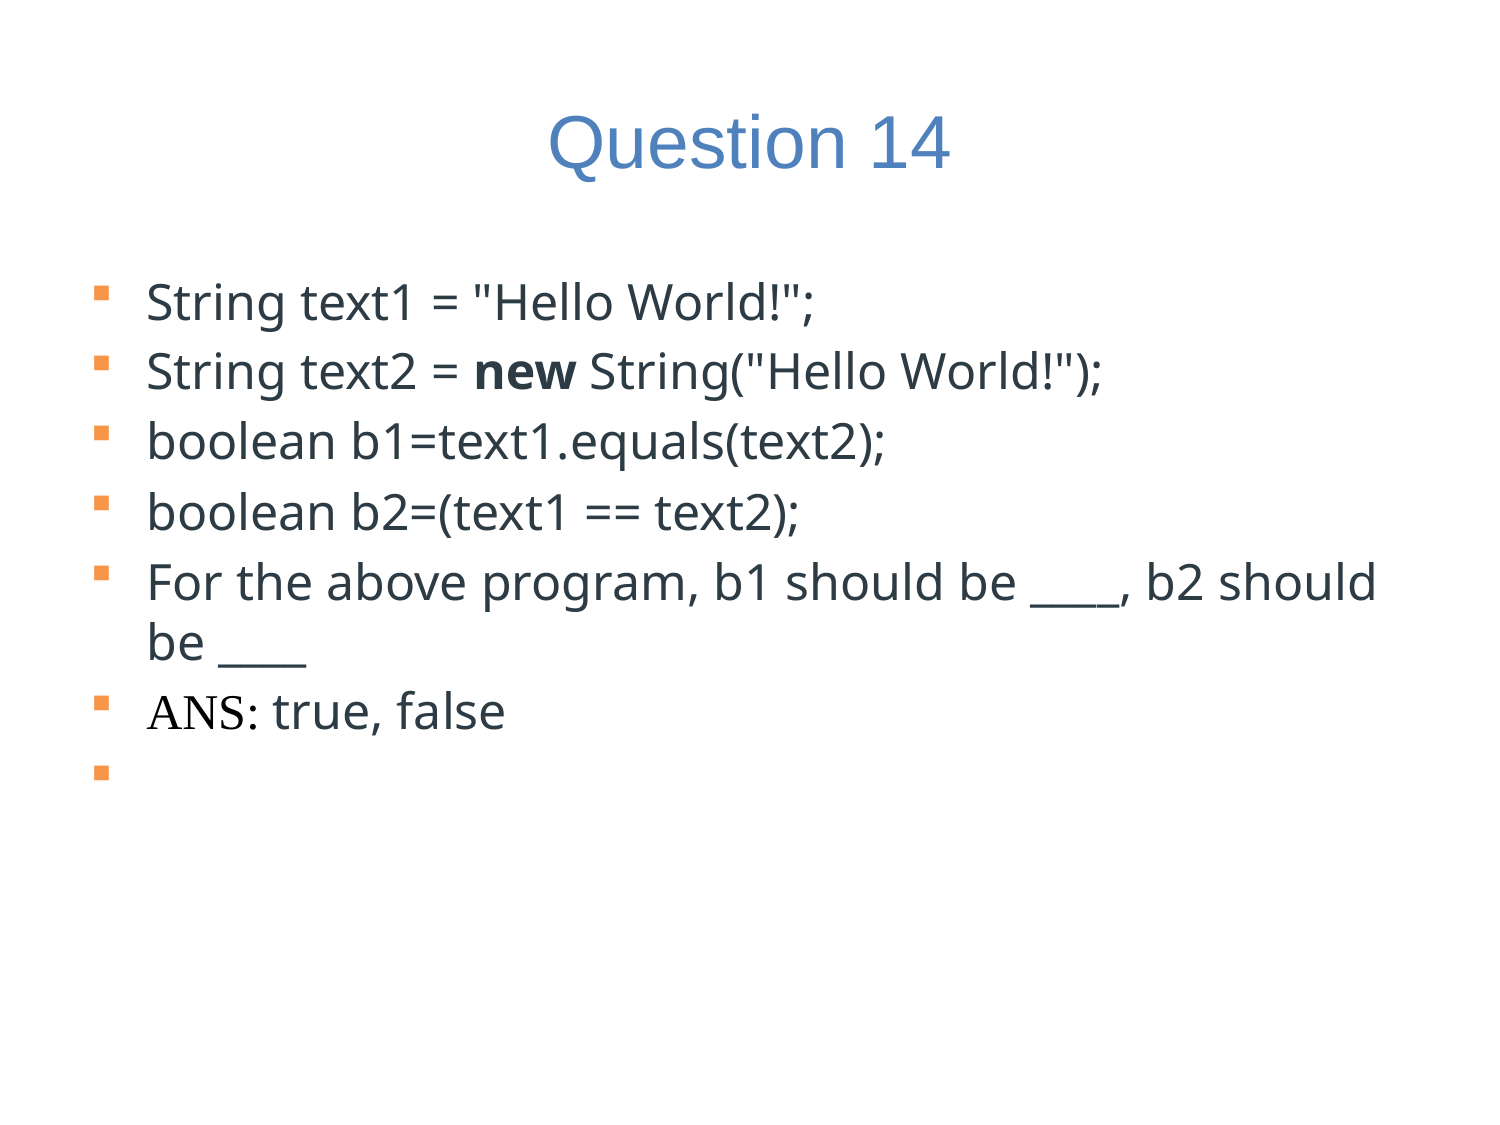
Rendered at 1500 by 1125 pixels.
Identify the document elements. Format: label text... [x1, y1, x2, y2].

title Question 14 [75, 45, 1425, 233]
list String text1 = "Hello World!"; String text2 = new String("Hello World!"); boolean b1=text1.equals(text2); boolean b2=(text1 == text2); For the above program, b1 should be ____, b2 should be ____ ANS: true, false [75, 262, 1425, 1005]
